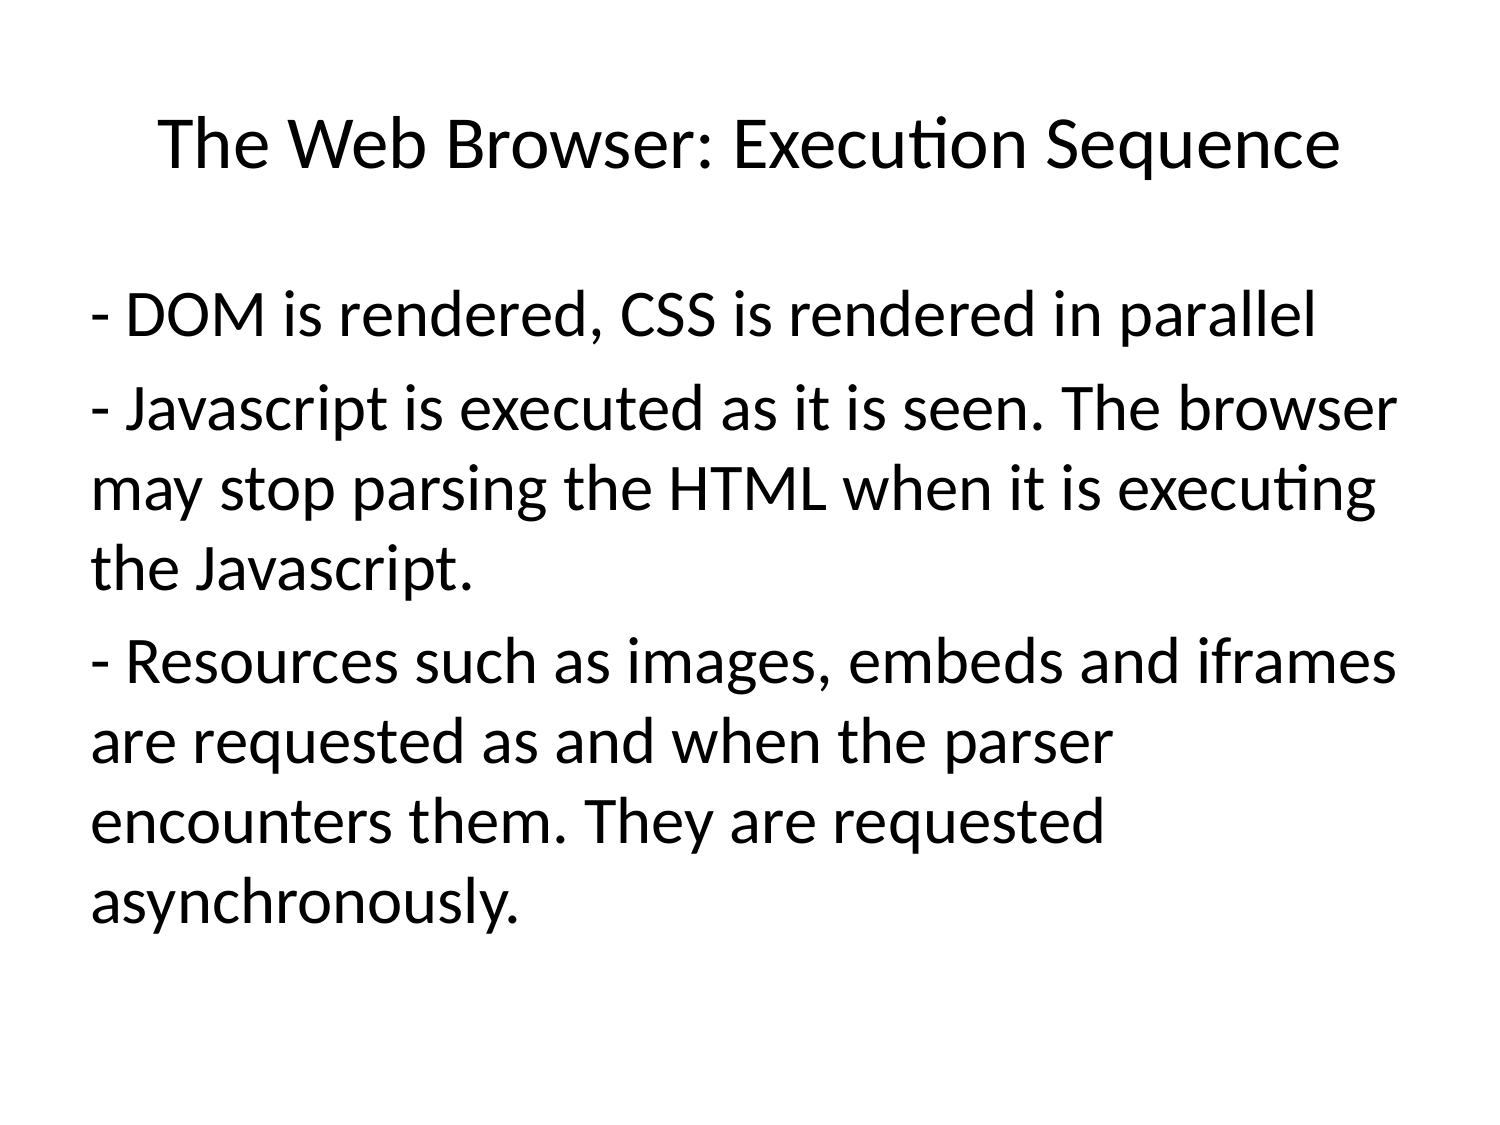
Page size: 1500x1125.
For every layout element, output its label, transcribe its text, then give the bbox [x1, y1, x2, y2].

title The Web Browser: Execution Sequence [75, 45, 1425, 233]
list - DOM is rendered, CSS is rendered in parallel - Javascript is executed as it is seen. The browser may stop parsing the HTML when it is executing the Javascript. - Resources such as images, embeds and iframes are requested as and when the parser encounters them. They are requested asynchronously. [75, 262, 1425, 1005]
